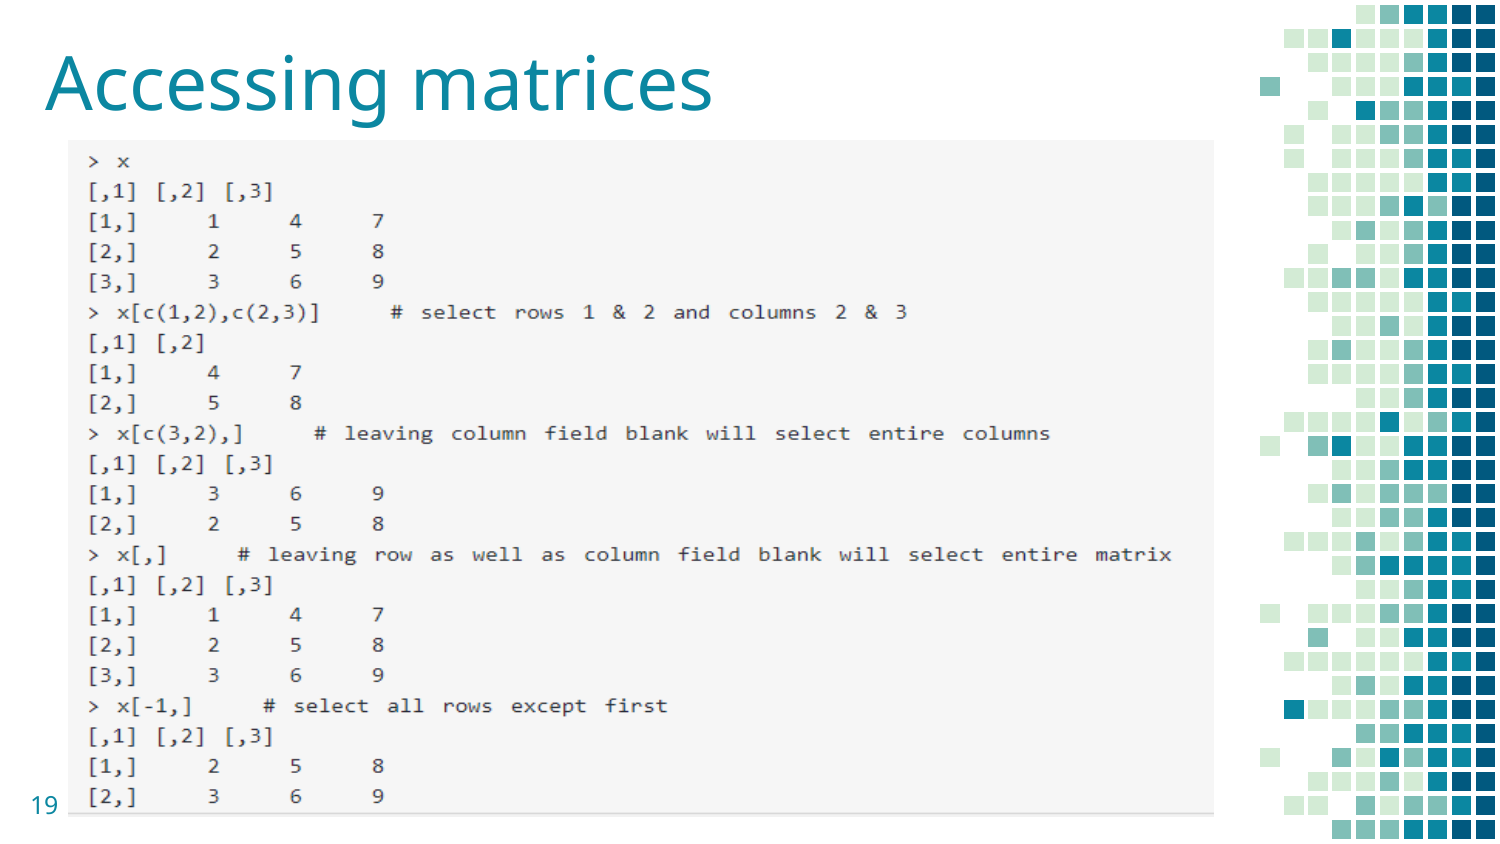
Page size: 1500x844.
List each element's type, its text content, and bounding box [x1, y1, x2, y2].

title Accessing matrices [30, 0, 1140, 141]
picture [67, 140, 1215, 817]
slide_number 19 [15, 774, 105, 839]
